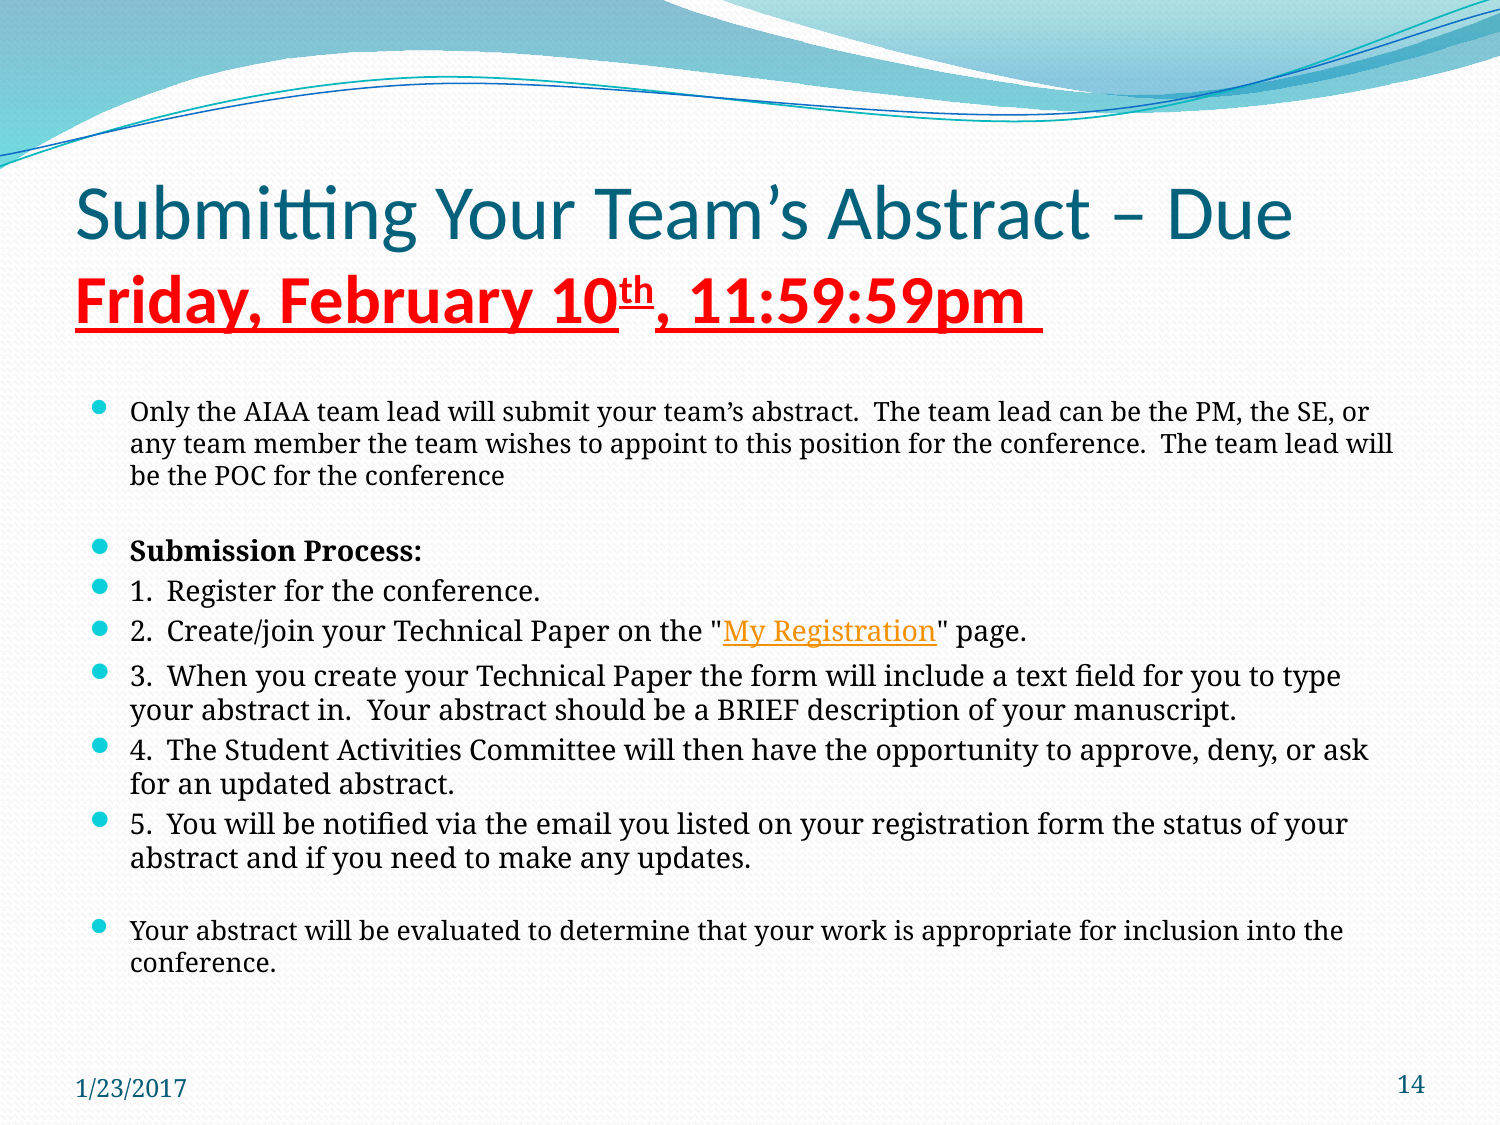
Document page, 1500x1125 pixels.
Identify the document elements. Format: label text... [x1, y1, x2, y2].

list Only the AIAA team lead will submit your team’s abstract. The team lead can be the PM, the SE, or any team member the team wishes to appoint to this position for the conference. The team lead will be the POC for the conference Submission Process: 1. Register for the conference. 2. Create/join your Technical Paper on the "My Registration" page. 3. When you create your Technical Paper the form will include a text field for you to type your abstract in. Your abstract should be a BRIEF description of your manuscript. 4. The Student Activities Committee will then have the opportunity to approve, deny, or ask for an updated abstract. 5. You will be notified via the email you listed on your registration form the status of your abstract and if you need to make any updates. Your abstract will be evaluated to determine that your work is appropriate for inclusion into the conference. [75, 387, 1425, 1025]
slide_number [75, 1042, 425, 1103]
title Submitting Your Team’s Abstract – Due Friday, February 10th, 11:59:59pm [75, 149, 1425, 338]
slide_number 14 [1299, 1042, 1425, 1103]
